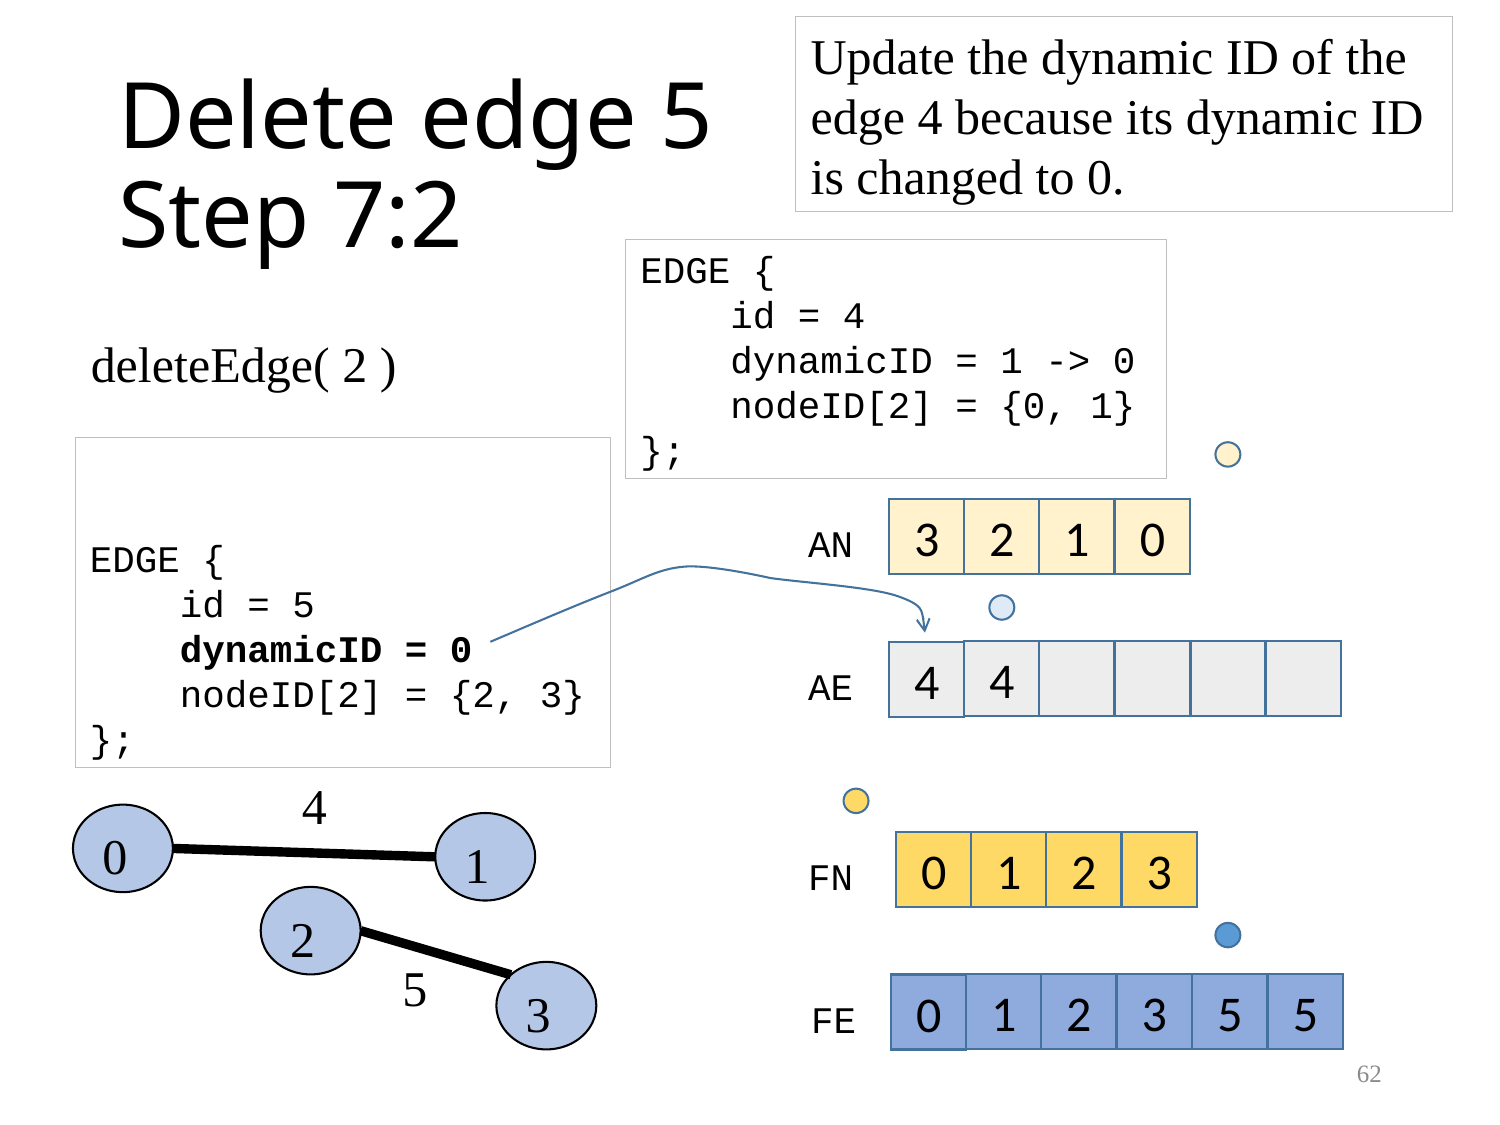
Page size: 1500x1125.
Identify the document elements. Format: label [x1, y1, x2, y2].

text_box [1214, 921, 1242, 949]
text_box [895, 831, 1198, 908]
text_box [1214, 441, 1242, 468]
text_box [890, 973, 1344, 1051]
text_box [888, 640, 1342, 718]
text_box [842, 787, 870, 815]
text_box [260, 886, 597, 1050]
text_box [796, 988, 871, 1049]
text_box [988, 594, 1016, 621]
text_box [72, 804, 536, 901]
slide_number [1059, 1042, 1397, 1103]
text_box [793, 512, 868, 573]
text_box [888, 498, 1191, 575]
text_box [795, 16, 1453, 212]
text_box [793, 845, 869, 905]
text_box [75, 437, 931, 842]
text_box [76, 324, 412, 400]
title [103, 59, 1397, 278]
text_box [625, 239, 1167, 479]
text_box [793, 655, 868, 716]
